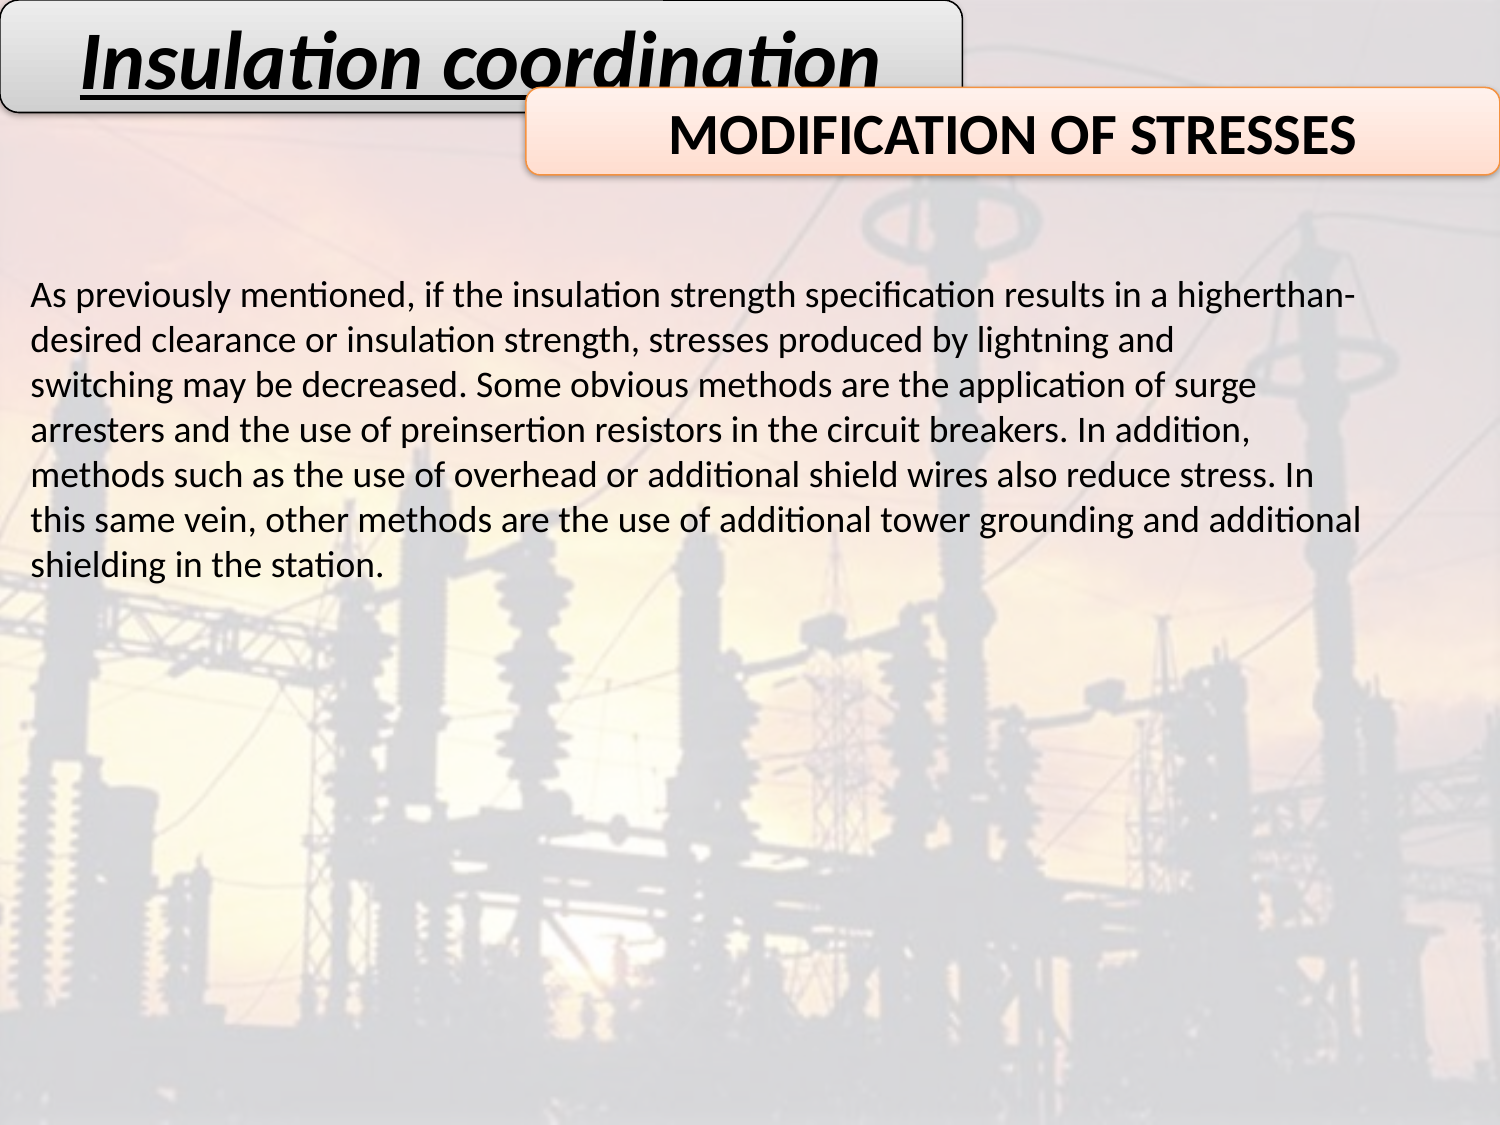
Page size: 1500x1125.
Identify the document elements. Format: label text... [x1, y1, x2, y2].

text_box MODIFICATION OF STRESSES [525, 86, 1500, 176]
text_box Insulation coordination [0, 0, 964, 114]
text_box As previously mentioned, if the insulation strength specification results in a higherthan- desired clearance or insulation strength, stresses produced by lightning and switching may be decreased. Some obvious methods are the application of surge arresters and the use of preinsertion resistors in the circuit breakers. In addition, methods such as the use of overhead or additional shield wires also reduce stress. In this same vein, other methods are the use of additional tower grounding and additional shielding in the station. [15, 262, 1500, 593]
